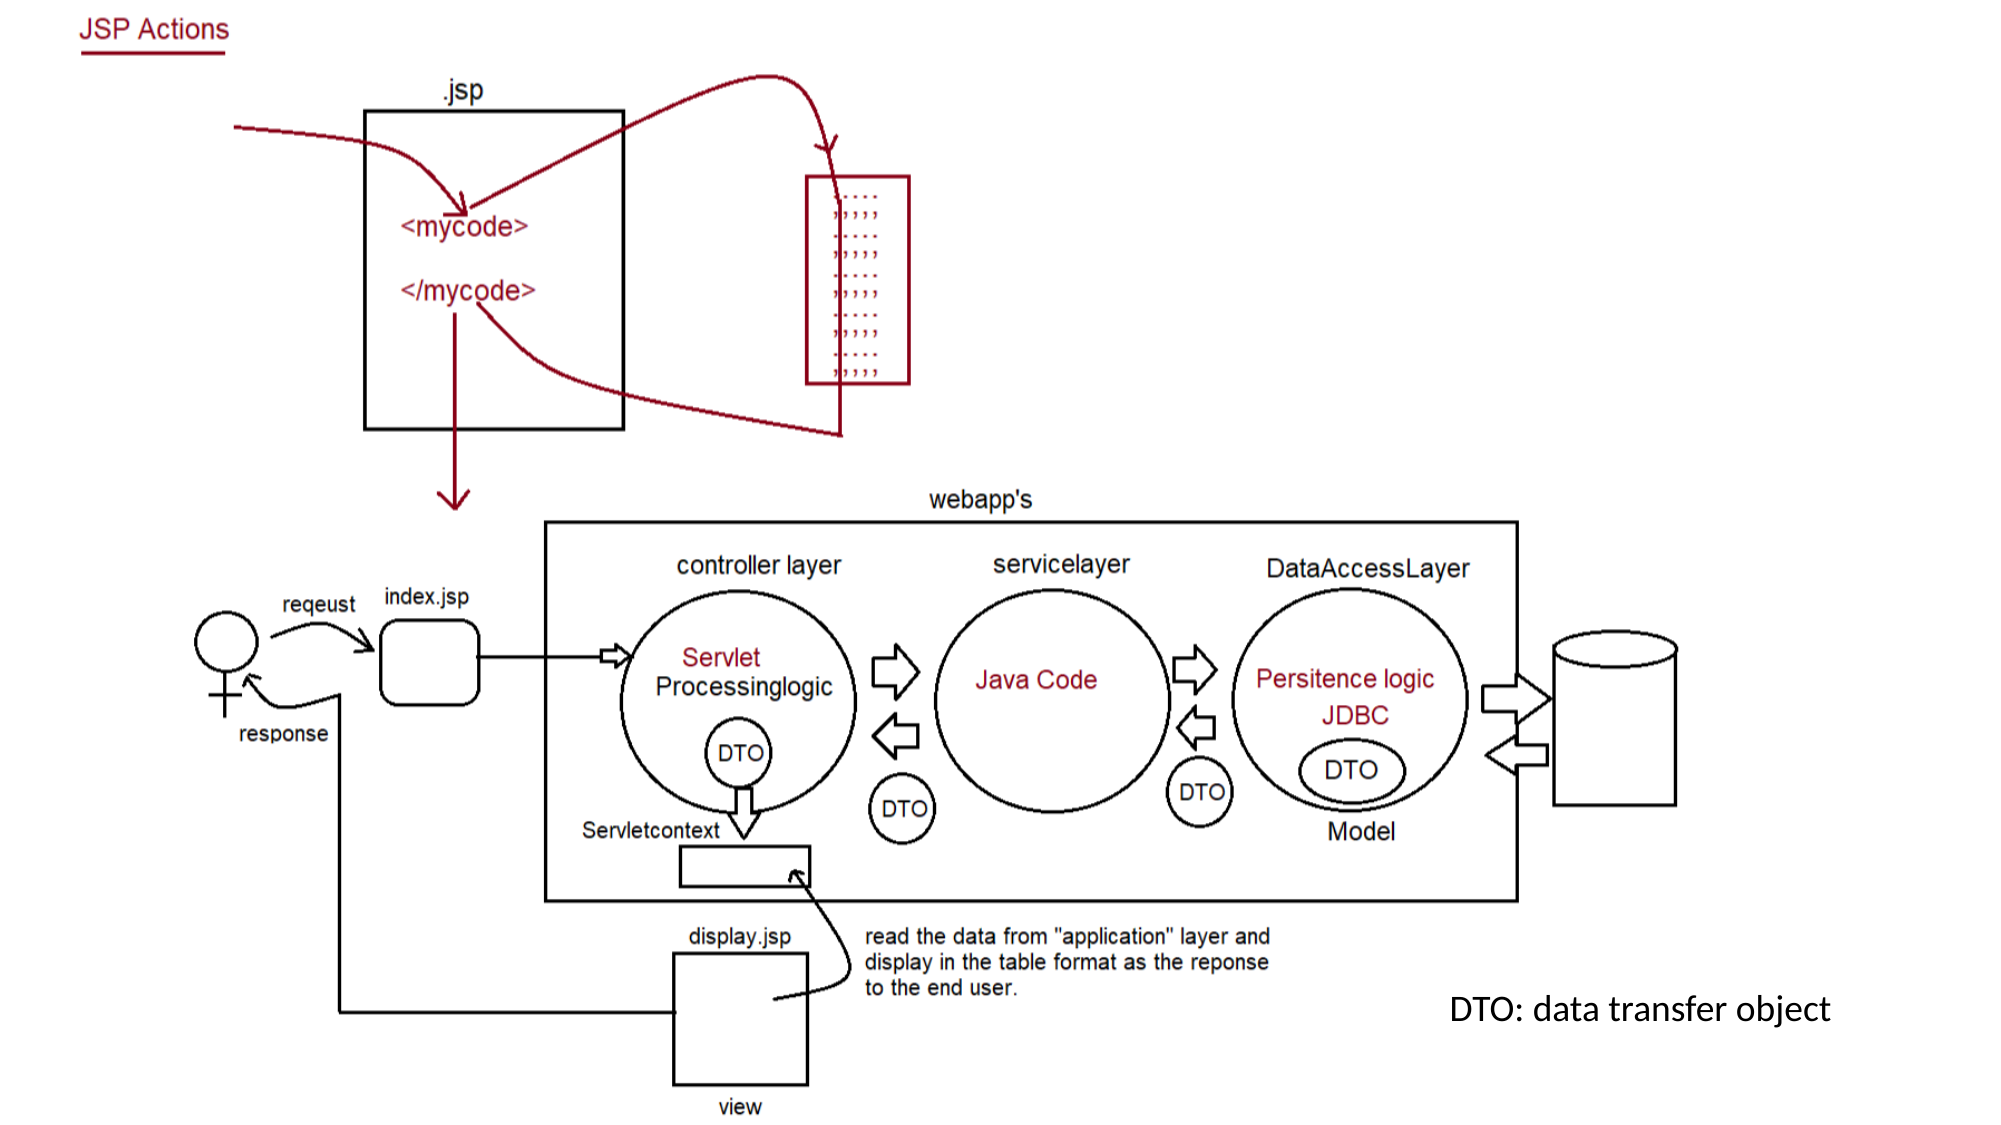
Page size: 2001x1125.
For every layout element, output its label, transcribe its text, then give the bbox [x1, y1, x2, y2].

text_box DTO: data transfer object [1685, 976, 1944, 1037]
picture [69, 0, 1685, 1122]
